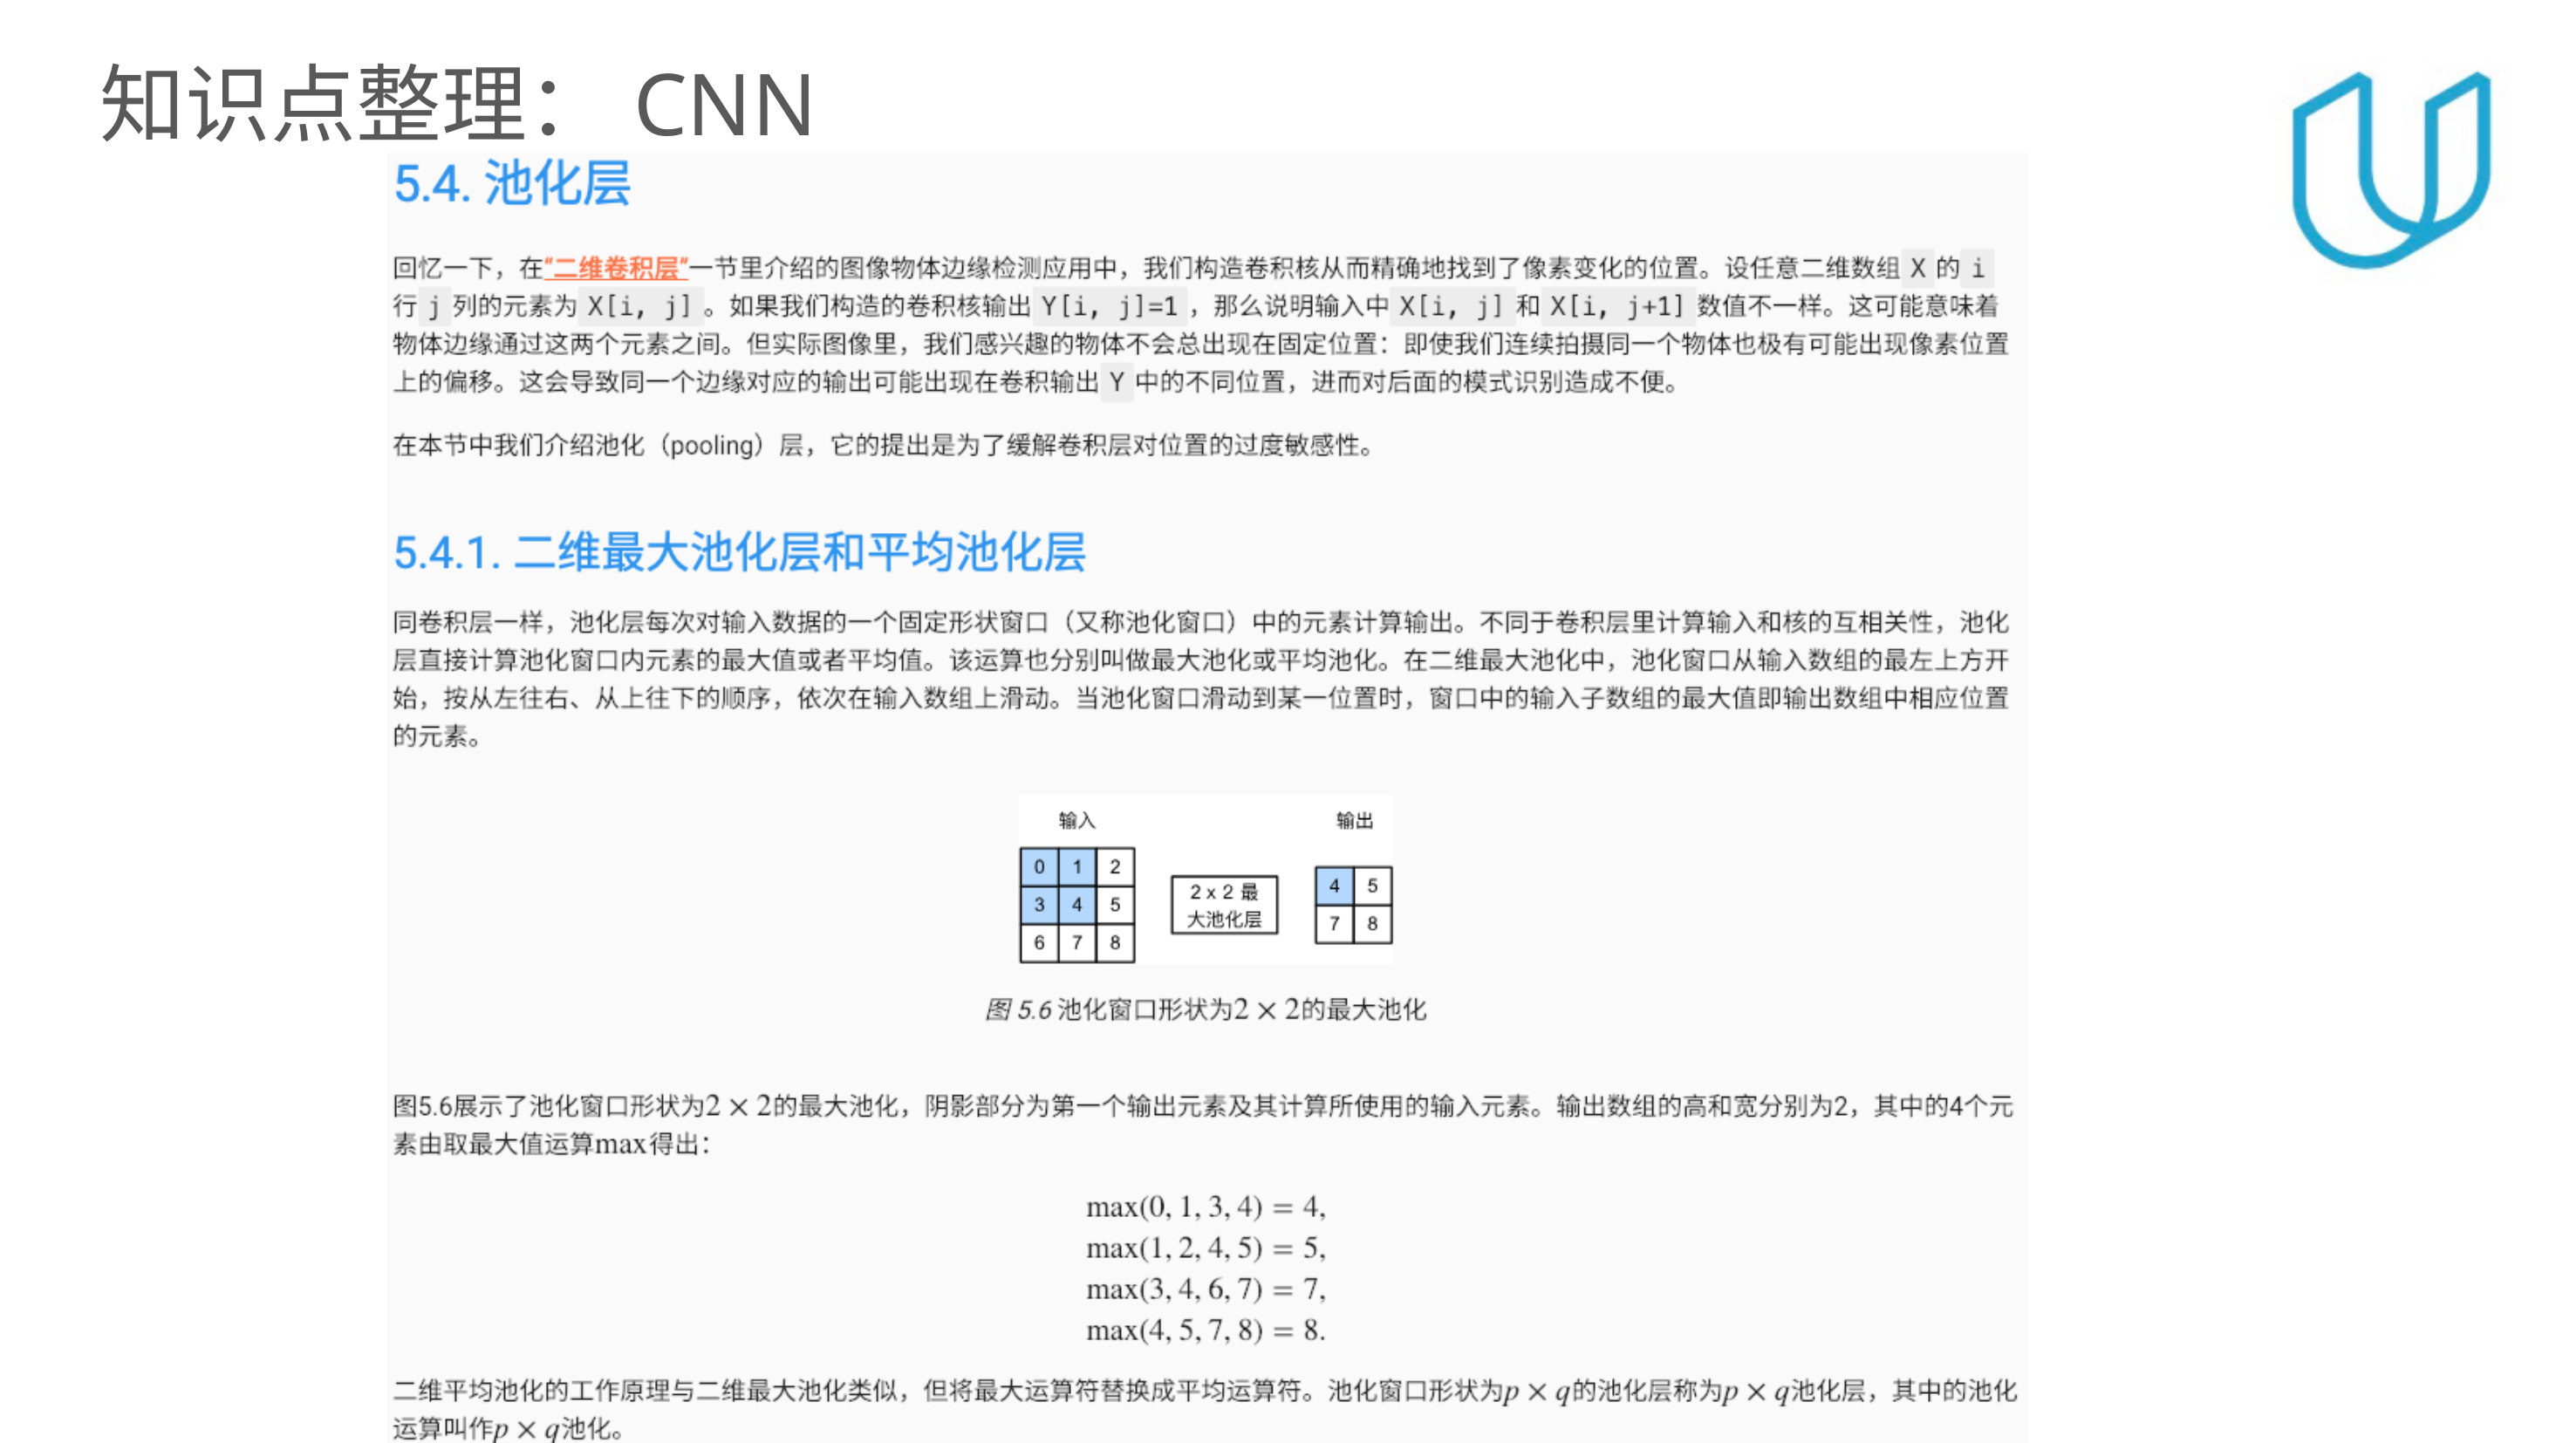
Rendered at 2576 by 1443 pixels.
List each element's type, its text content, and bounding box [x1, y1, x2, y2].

picture [387, 153, 2028, 1443]
text_box 知识点整理：CNN [74, 38, 1833, 168]
picture [2274, 56, 2507, 282]
